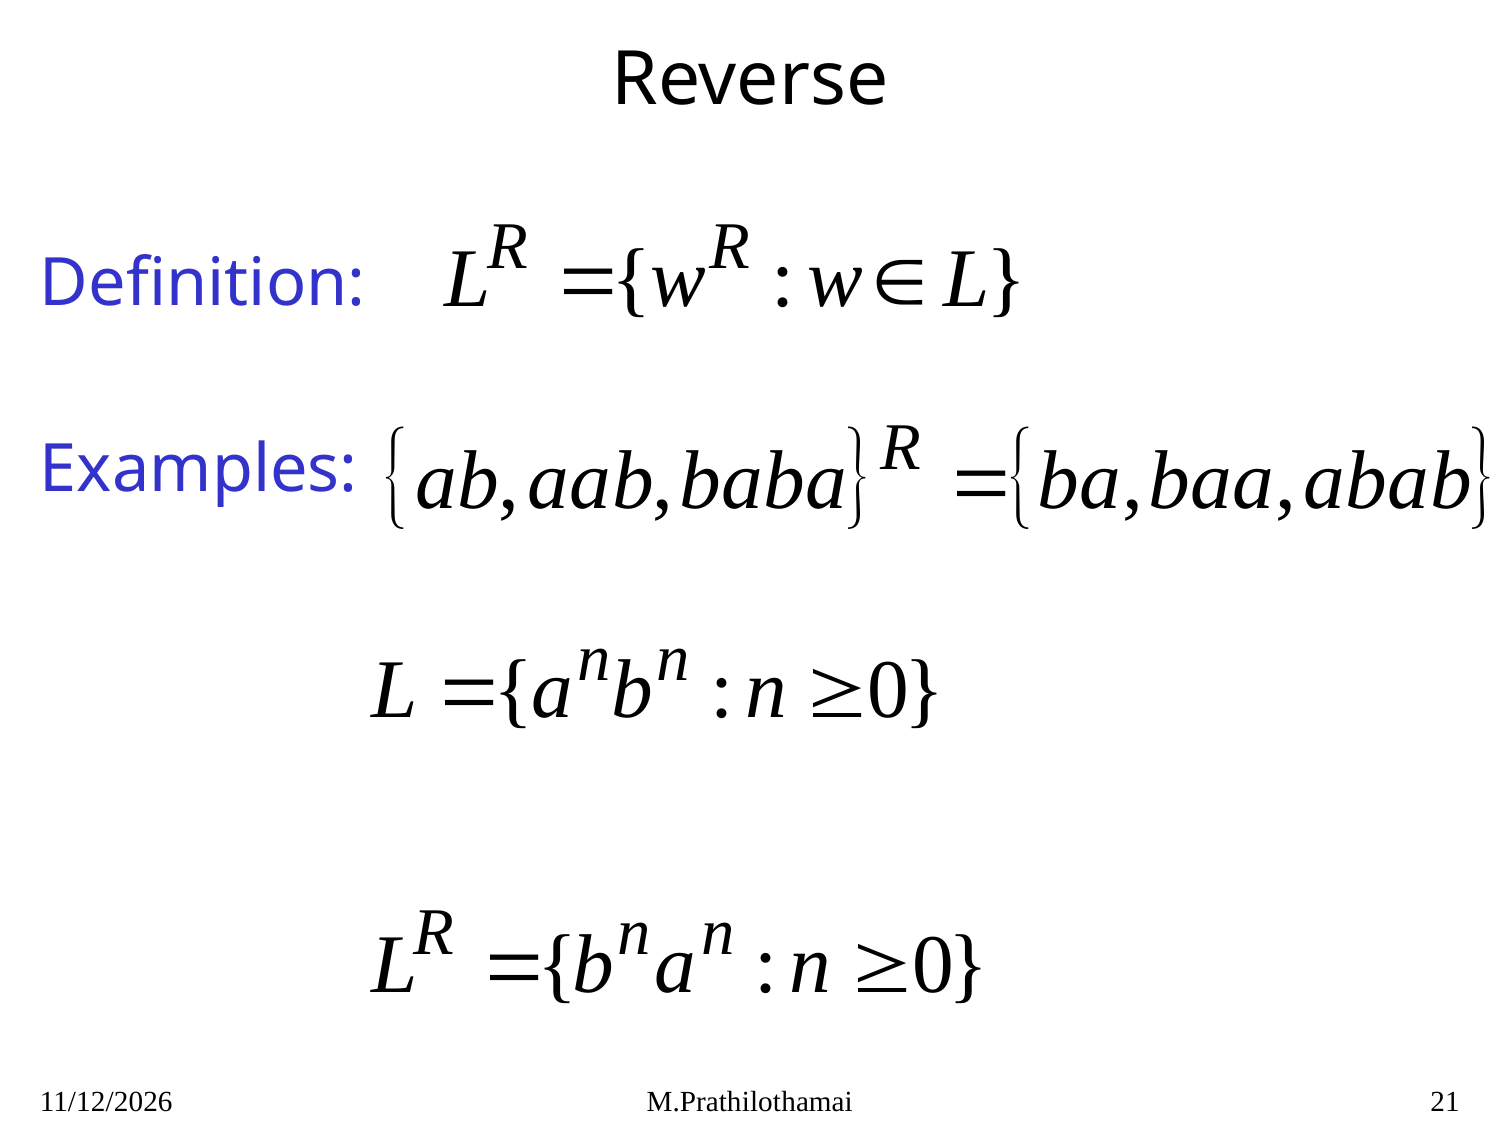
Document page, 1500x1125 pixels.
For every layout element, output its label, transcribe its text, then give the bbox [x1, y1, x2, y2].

footer M.Prathilothamai [512, 1074, 988, 1125]
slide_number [24, 1074, 338, 1125]
title Reverse [24, 24, 1475, 125]
slide_number 21 [1162, 1074, 1476, 1125]
list Definition: Examples: [24, 137, 1475, 1038]
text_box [384, 412, 1500, 532]
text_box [365, 623, 985, 1016]
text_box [439, 212, 1024, 330]
